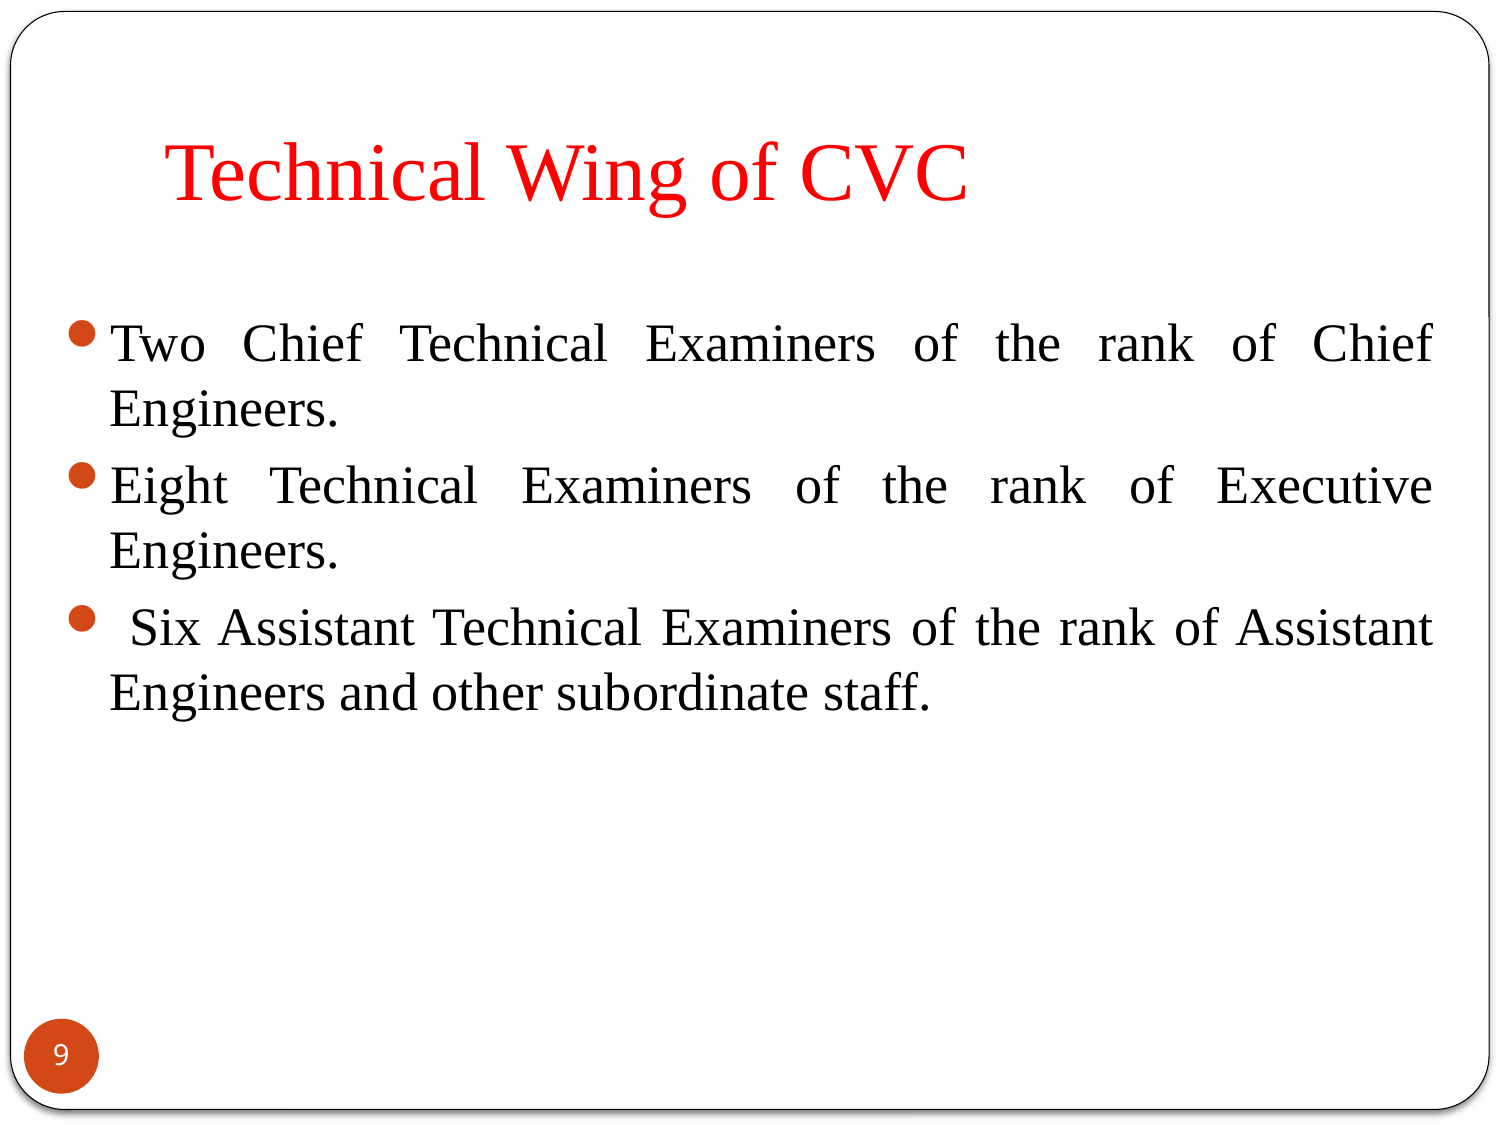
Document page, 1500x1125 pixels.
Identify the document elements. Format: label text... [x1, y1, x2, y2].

slide_number 9 [23, 1018, 99, 1094]
list Two Chief Technical Examiners of the rank of Chief Engineers. Eight Technical Examiners of the rank of Executive Engineers. Six Assistant Technical Examiners of the rank of Assistant Engineers and other subordinate staff. [50, 299, 1450, 1050]
title Technical Wing of CVC [150, 45, 1425, 233]
